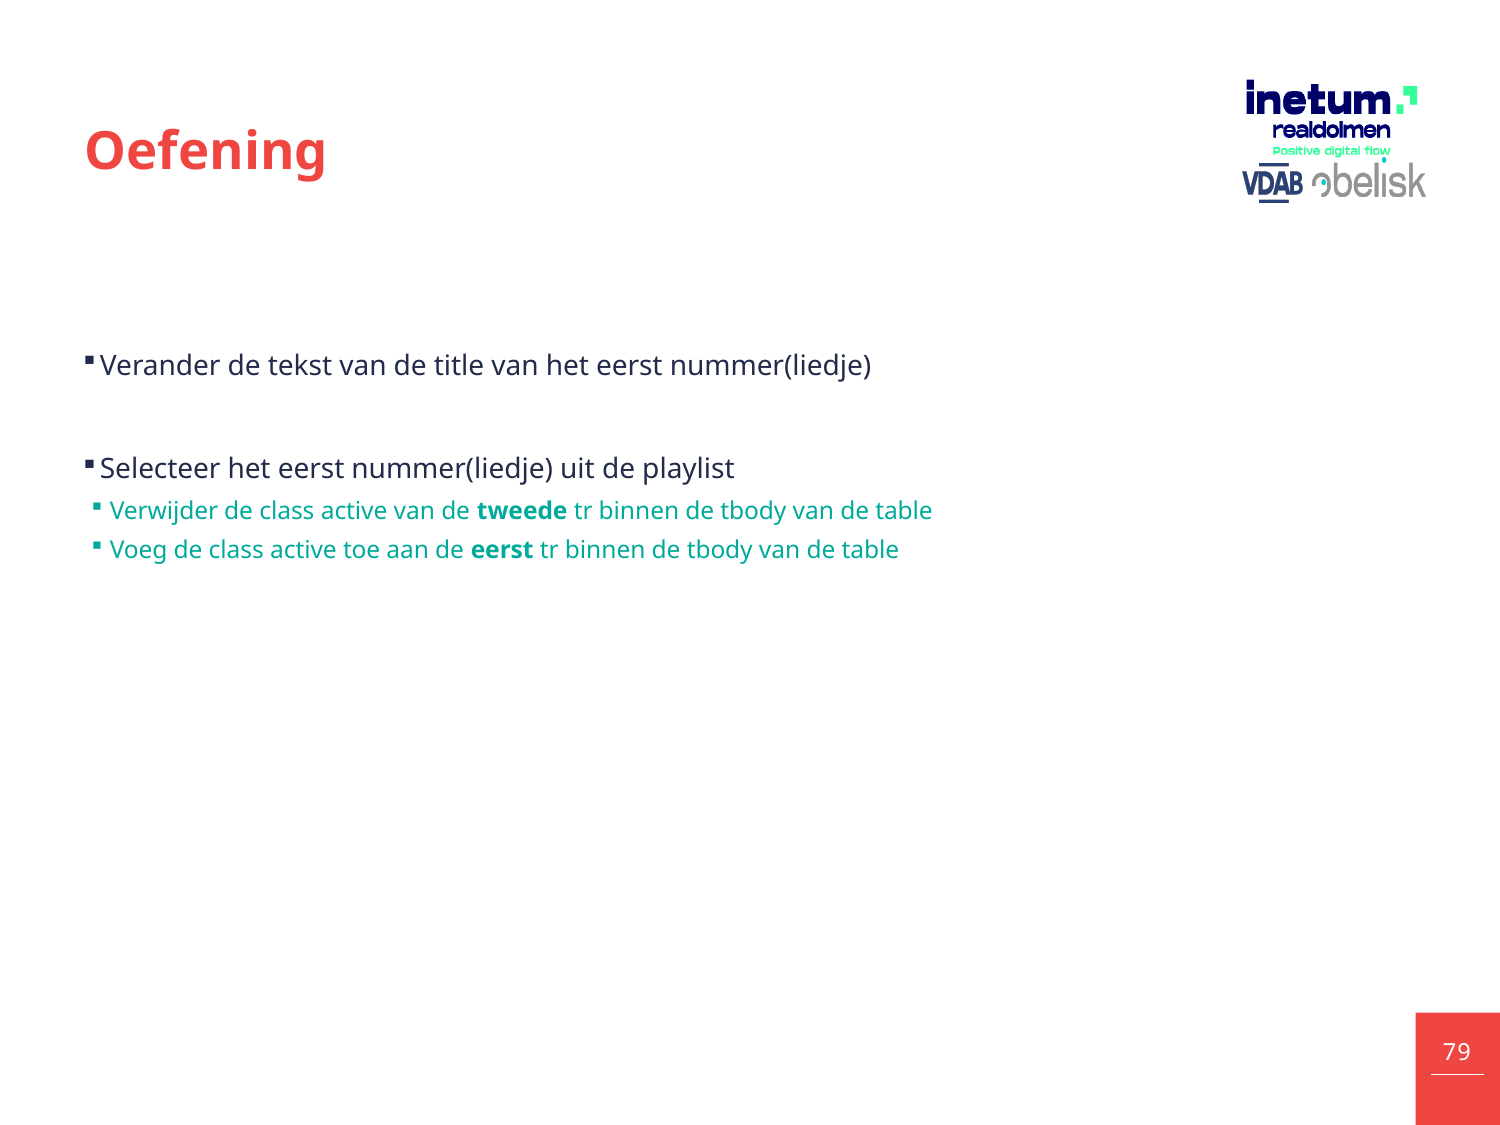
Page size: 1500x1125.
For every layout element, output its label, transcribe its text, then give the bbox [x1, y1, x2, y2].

list Verander de tekst van de title van het eerst nummer(liedje) Selecteer het eerst nummer(liedje) uit de playlist Verwijder de class active van de tweede tr binnen de tbody van de table Voeg de class active toe aan de eerst tr binnen de tbody van de table [83, 326, 1400, 558]
picture [1233, 52, 1431, 203]
title Oefening [83, 114, 1229, 181]
